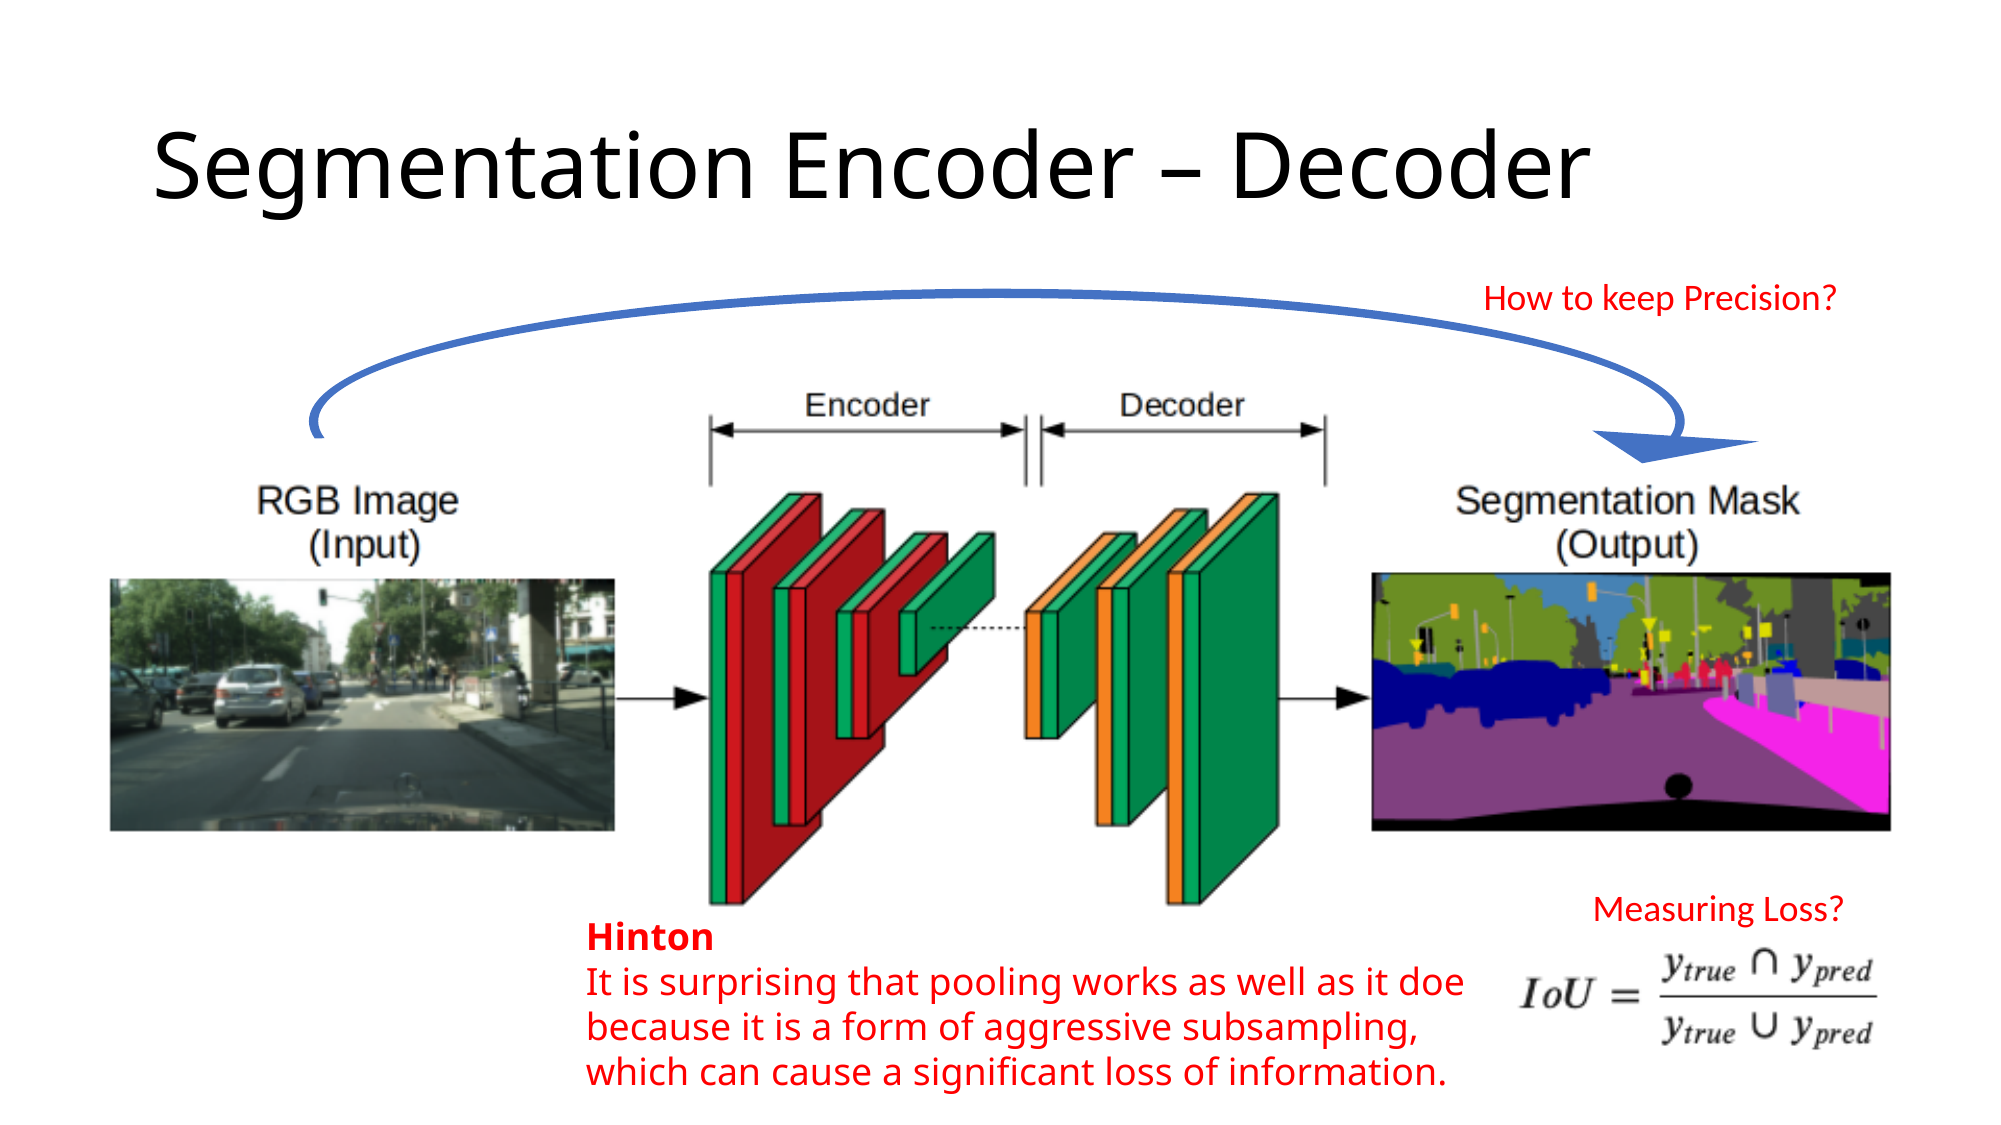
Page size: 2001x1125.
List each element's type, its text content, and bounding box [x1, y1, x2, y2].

picture [94, 375, 1957, 1073]
text_box [350, 287, 1644, 375]
title Segmentation Encoder – Decoder [137, 59, 1863, 278]
text_box How to keep Precision? [1468, 265, 1854, 326]
text_box Hinton It is surprising that pooling works as well as it does because it is a form of aggressive subsampling, which can cause a significant loss of information. [571, 938, 1572, 1101]
